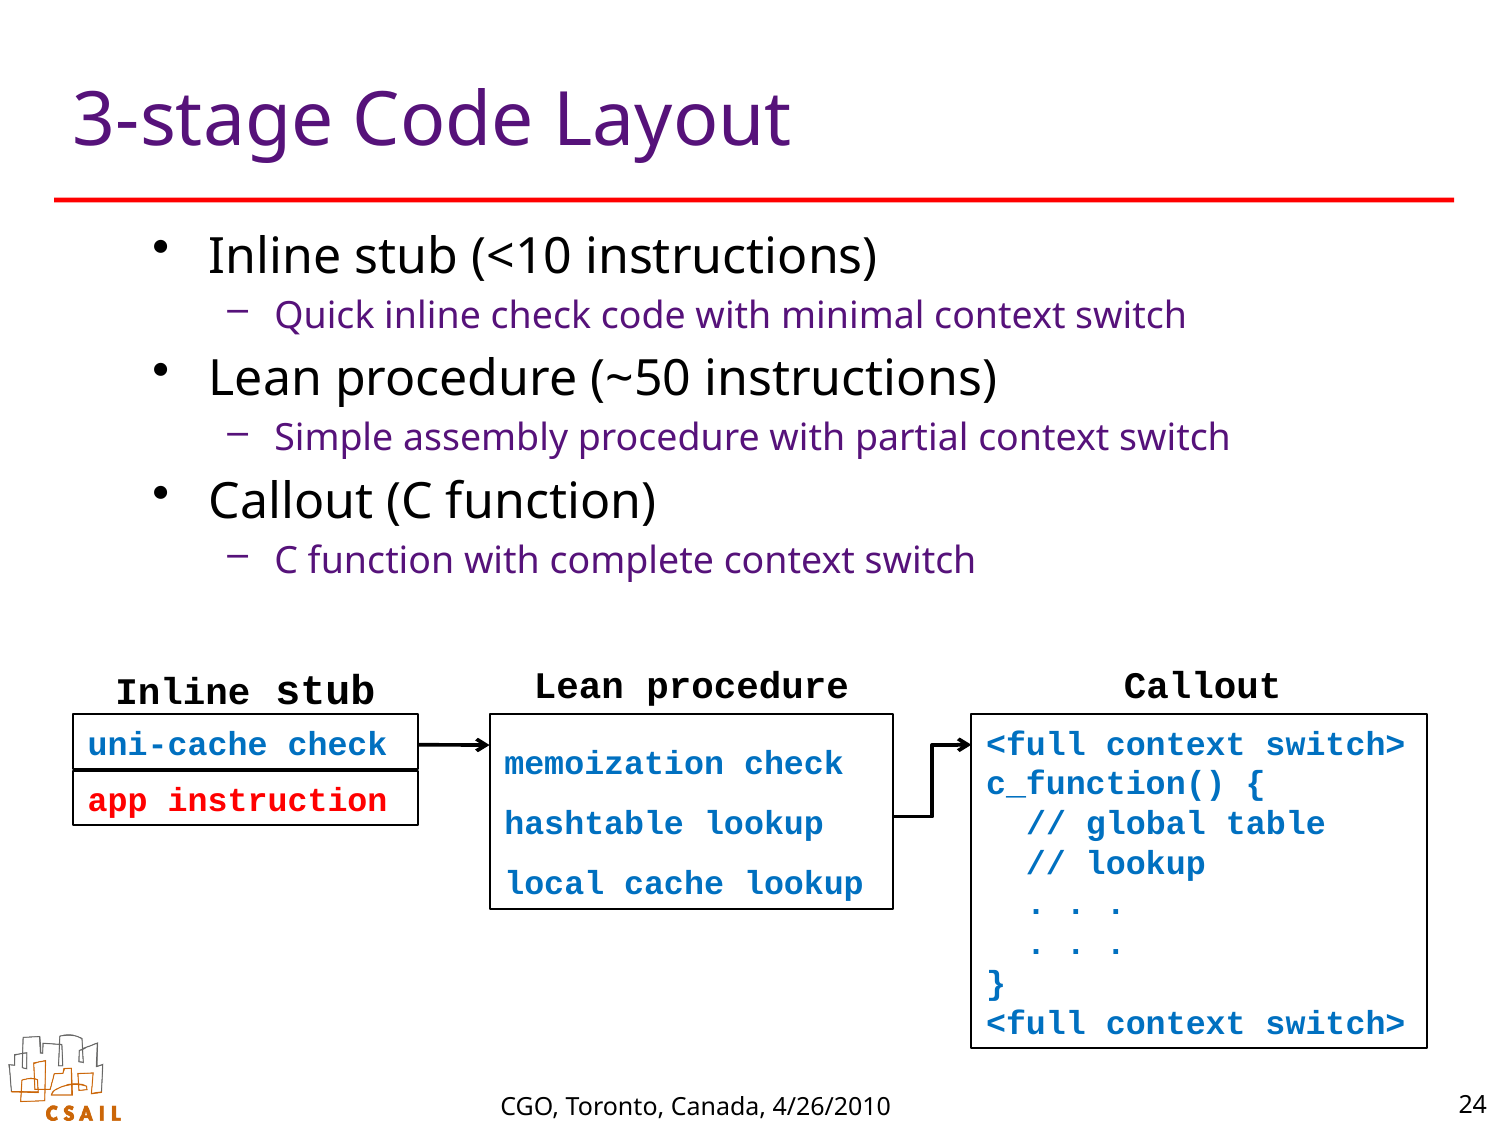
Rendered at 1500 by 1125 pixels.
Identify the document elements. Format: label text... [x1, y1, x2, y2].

slide_number 24 [1276, 1080, 1500, 1125]
text_box Callout [964, 653, 1441, 714]
text_box Lean procedure [489, 653, 894, 714]
text_box memoization check hashtable lookup local cache lookup [489, 714, 894, 909]
list Inline stub (<10 instructions) Quick inline check code with minimal context switch Lean procedure (~50 instructions) Simple assembly procedure with partial context switch Callout (C function) C function with complete context switch [137, 215, 1376, 641]
text_box uni-cache check [72, 721, 418, 769]
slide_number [485, 1083, 957, 1125]
text_box Inline stub [72, 655, 418, 721]
picture [8, 1034, 121, 1121]
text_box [892, 744, 972, 817]
text_box app instruction [72, 770, 418, 826]
title 3-stage Code Layout [57, 55, 1451, 193]
text_box <full context switch> c_function() { // global table // lookup . . . . . . } <full context switch> [971, 714, 1428, 1049]
